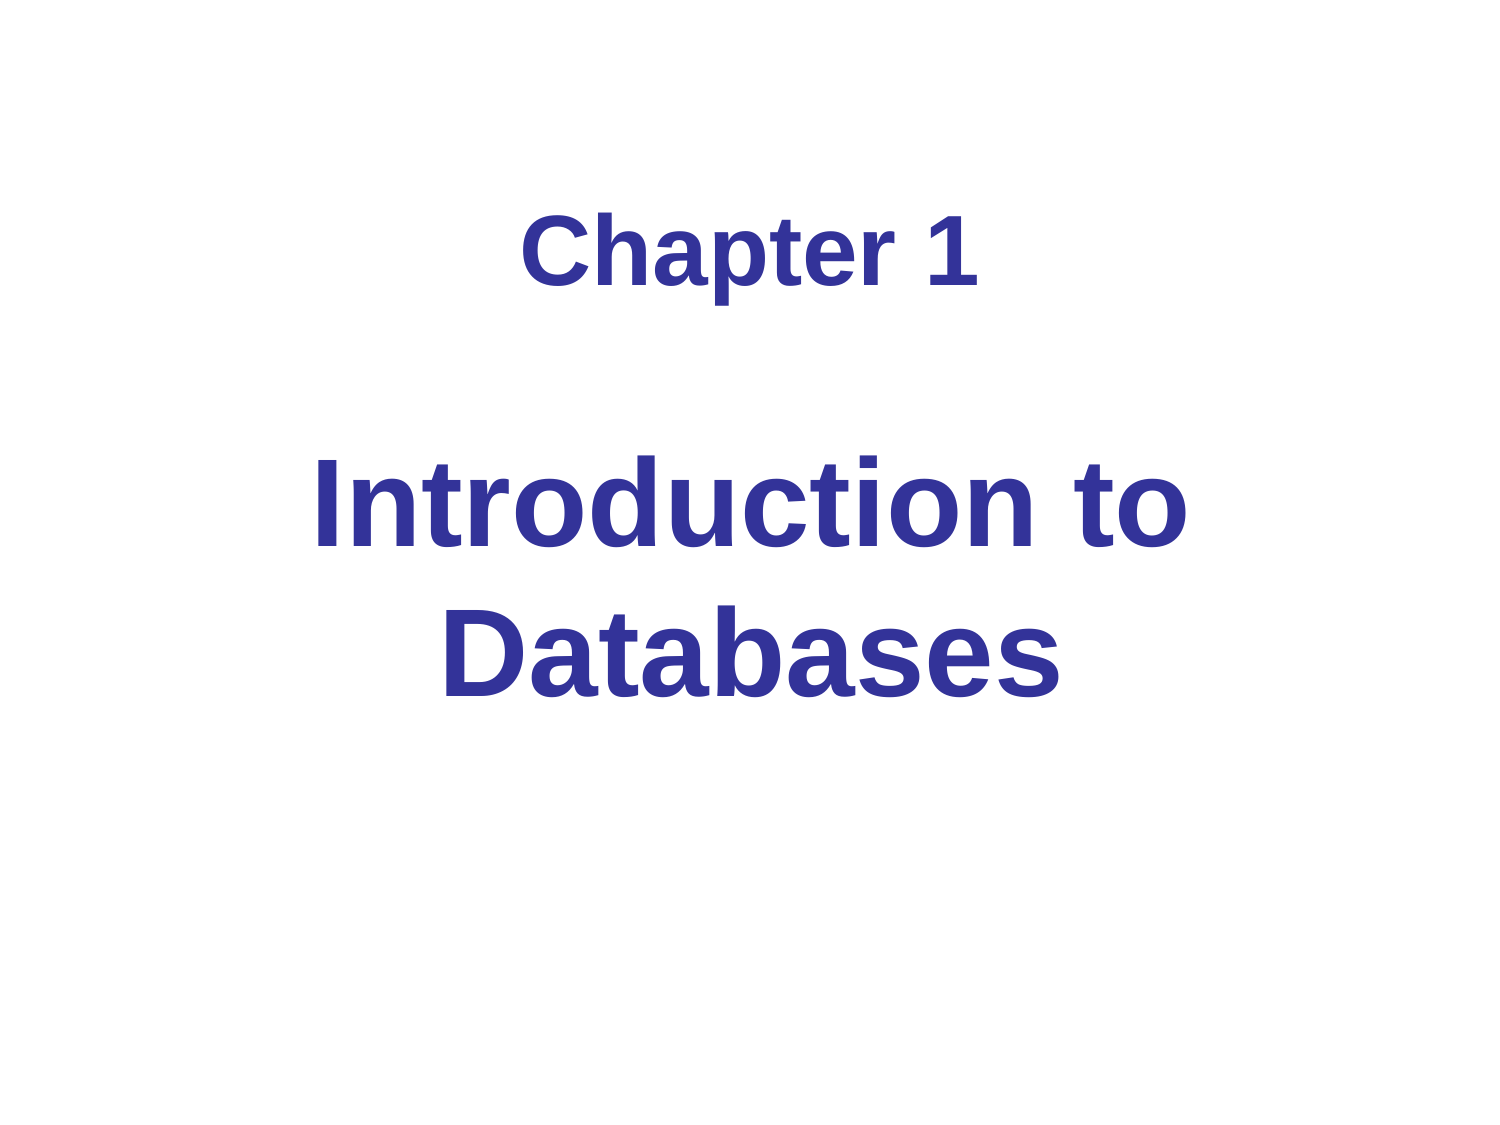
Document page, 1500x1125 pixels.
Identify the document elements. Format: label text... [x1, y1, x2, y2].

subtitle Introduction to Databases [203, 397, 1300, 745]
title Chapter 1 [112, 125, 1388, 313]
